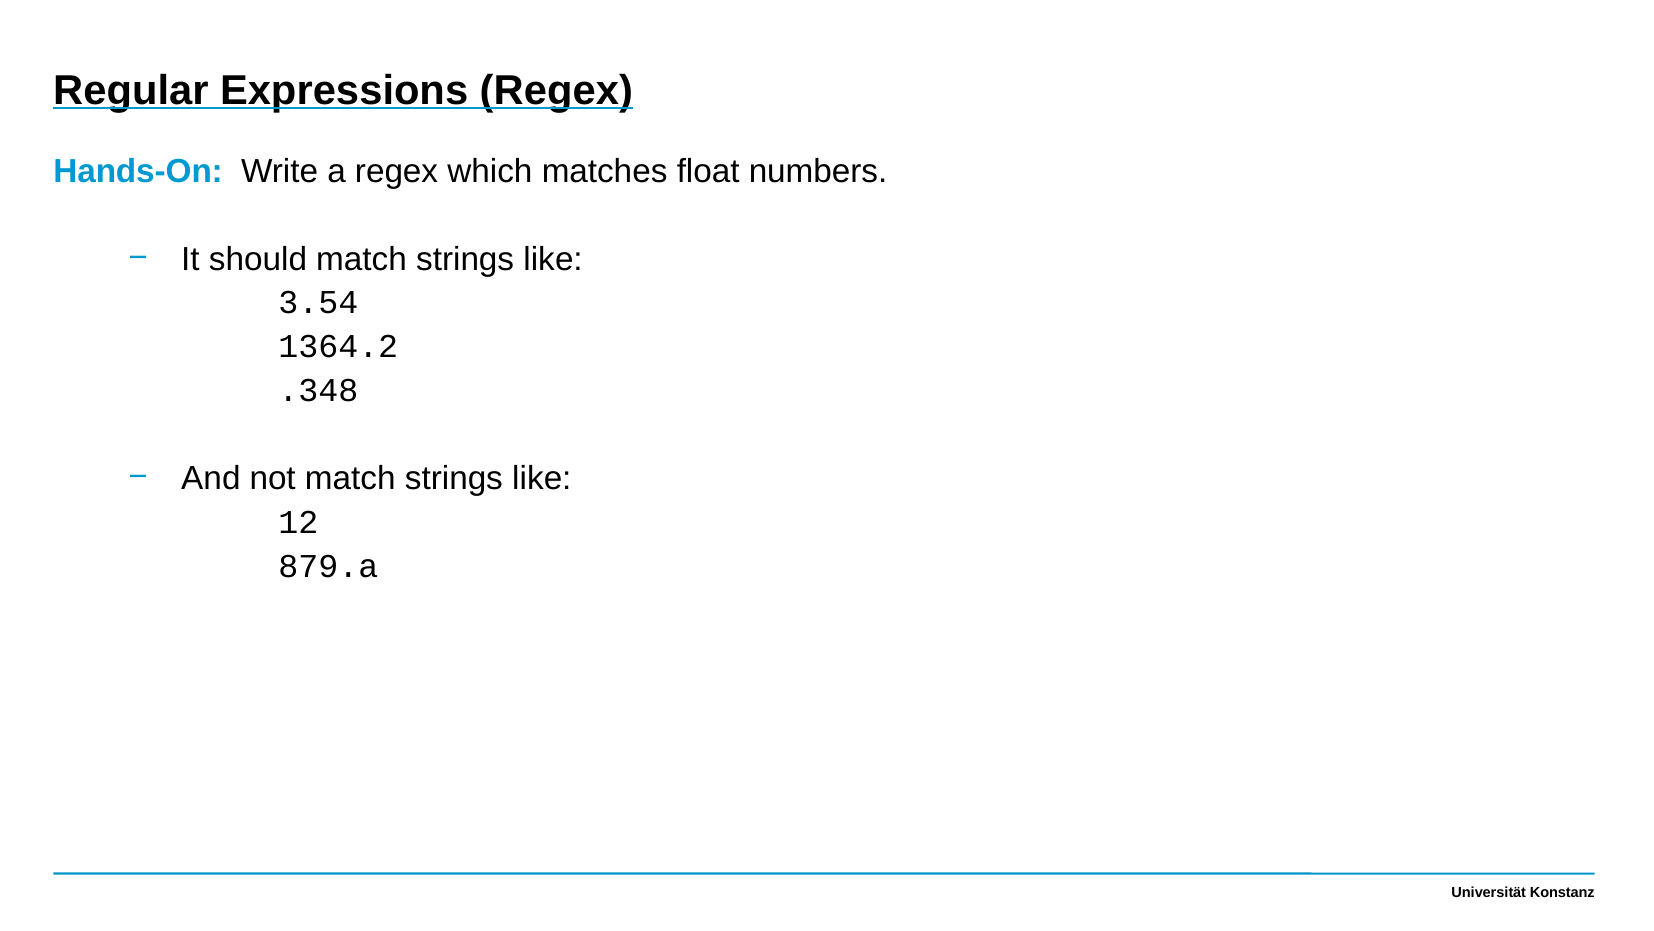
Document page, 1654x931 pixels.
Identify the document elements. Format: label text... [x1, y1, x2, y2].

text_box Regular Expressions (Regex) [53, 66, 1093, 145]
text_box Hands-On: Write a regex which matches float numbers. It should match strings like: 3.54 1364.2 .348 And not match strings like: 12 879.a [53, 145, 1447, 760]
